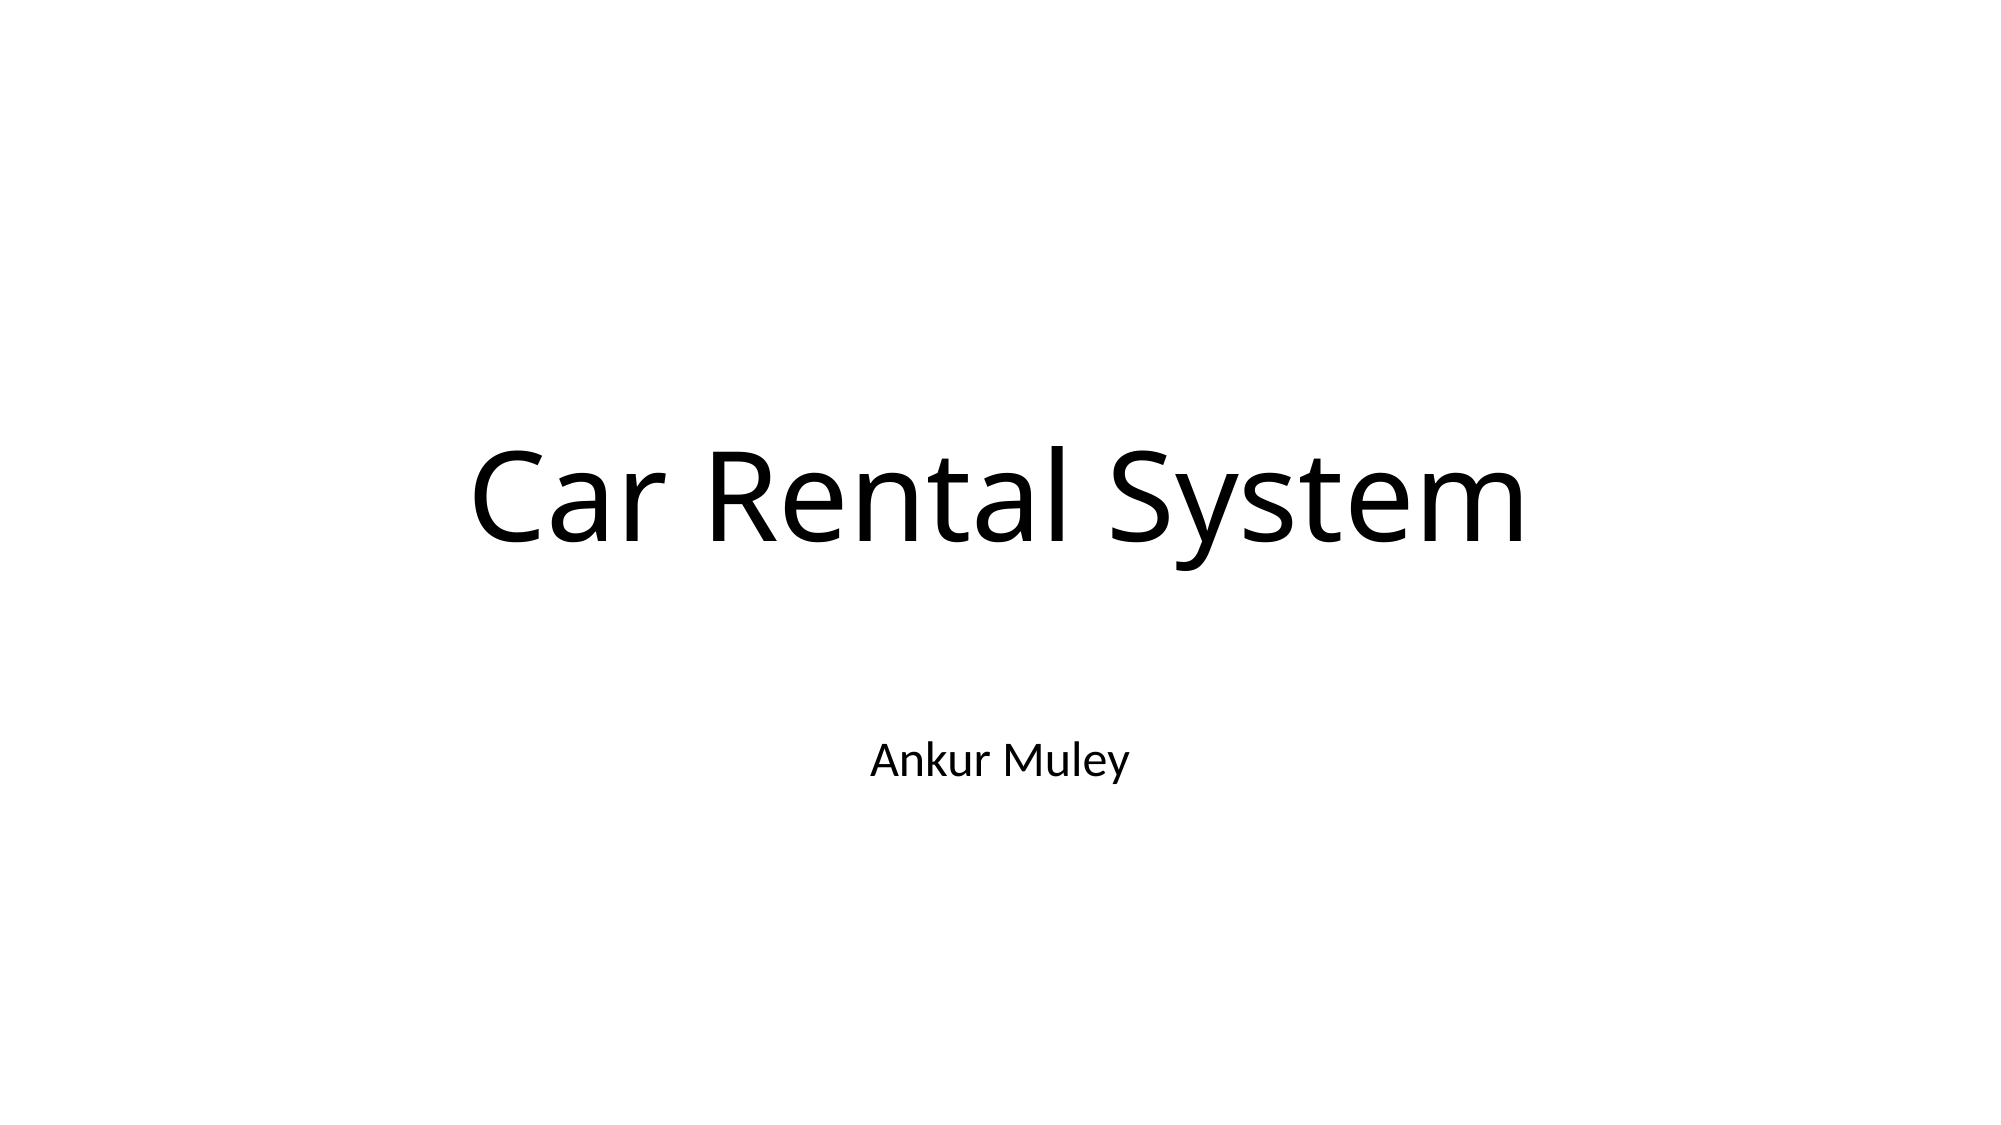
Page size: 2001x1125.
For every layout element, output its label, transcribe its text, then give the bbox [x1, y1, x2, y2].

title Car Rental System [249, 184, 1750, 576]
subtitle Ankur Muley [249, 590, 1750, 863]
